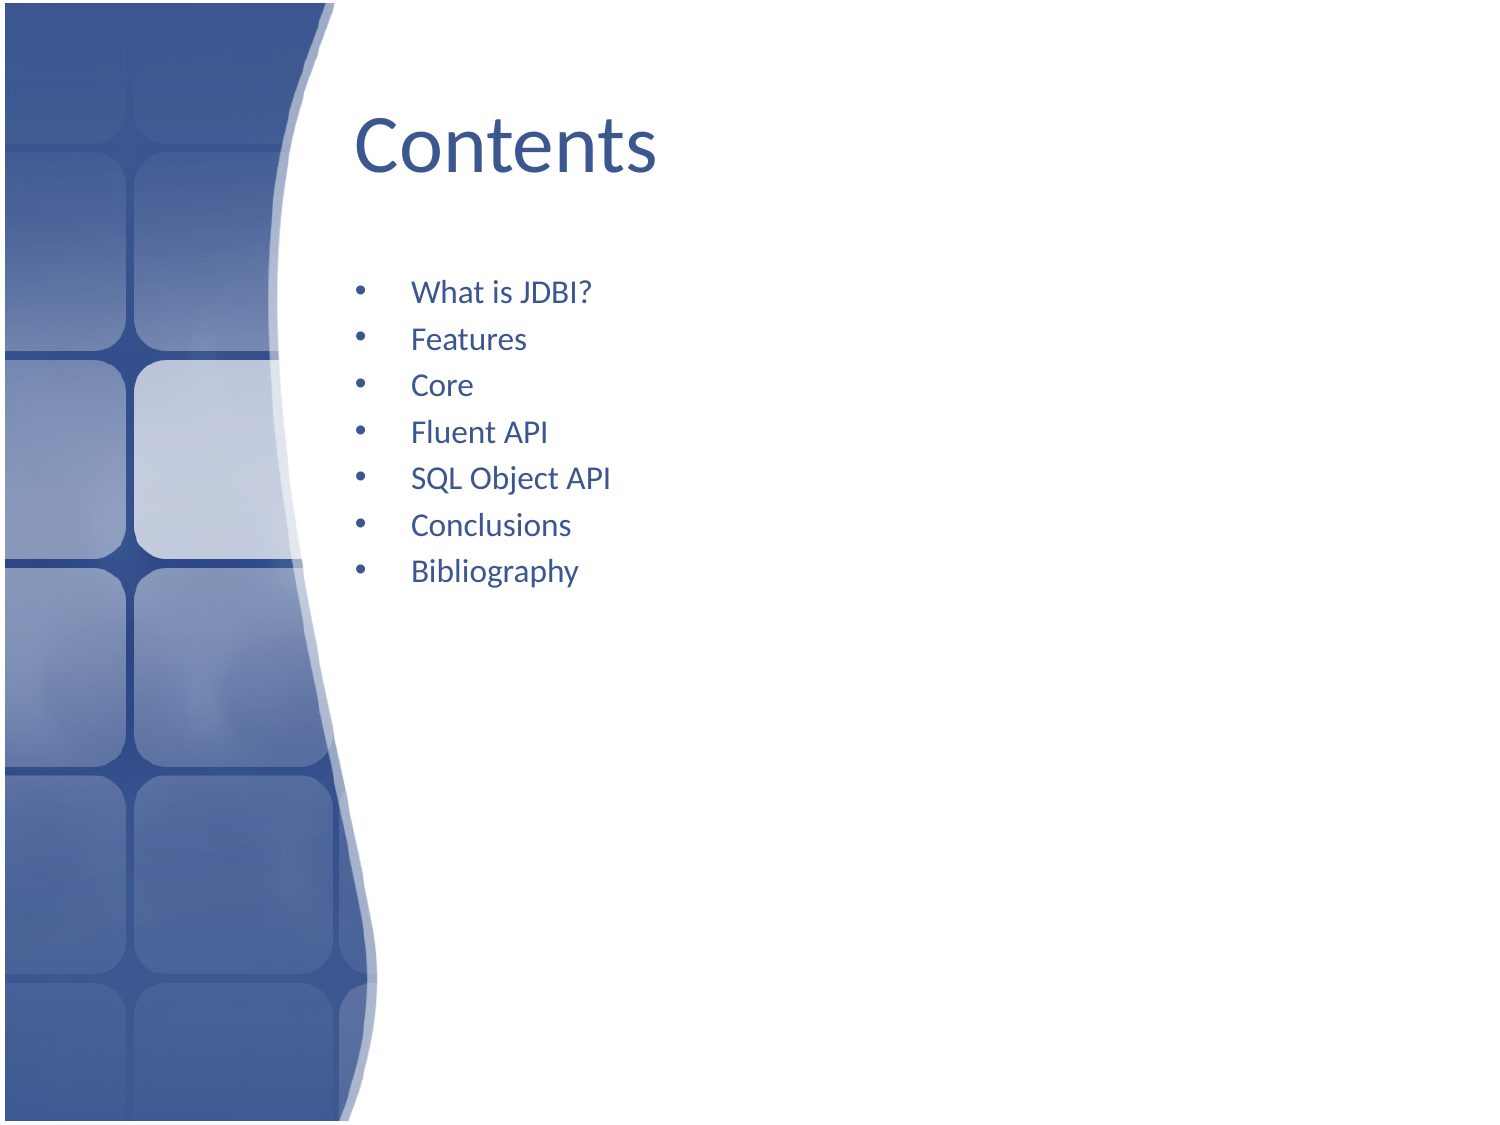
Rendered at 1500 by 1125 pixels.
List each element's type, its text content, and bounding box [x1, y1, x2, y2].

picture [0, 0, 1500, 1125]
list What is JDBI? Features Core Fluent API SQL Object API Conclusions Bibliography [339, 262, 1426, 1088]
title Contents [339, 44, 1426, 233]
